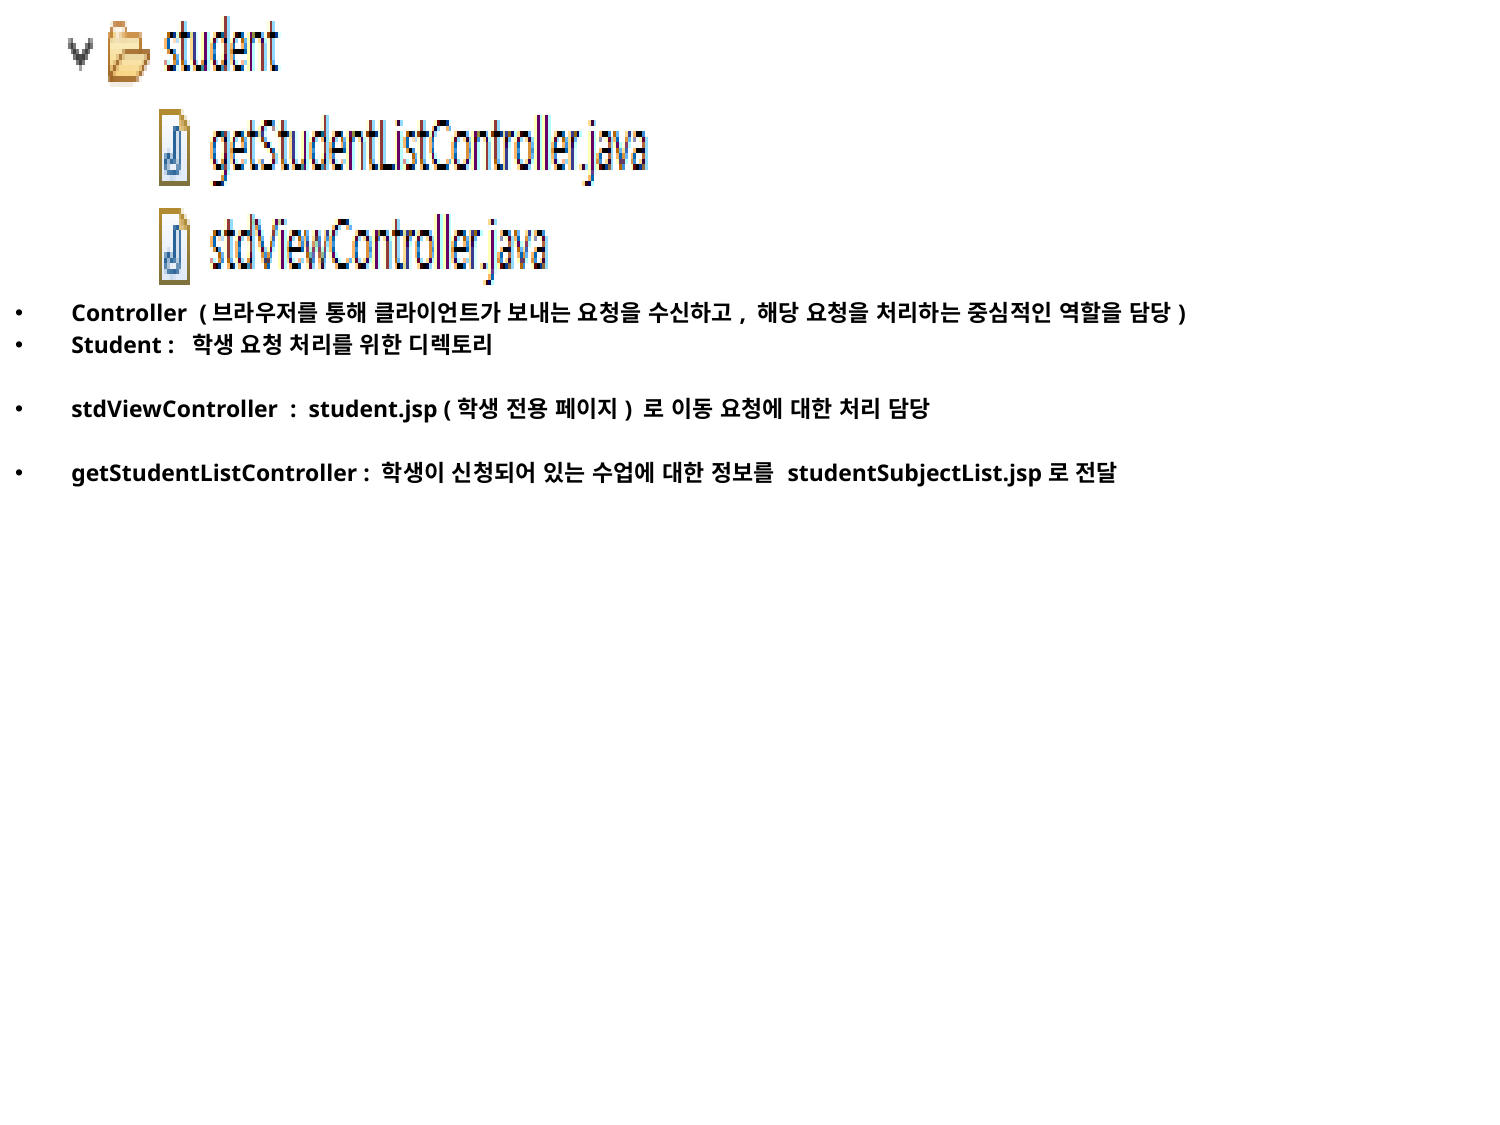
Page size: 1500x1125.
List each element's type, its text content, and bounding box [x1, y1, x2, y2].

list Controller (브라우저를 통해 클라이언트가 보내는 요청을 수신하고, 해당 요청을 처리하는 중심적인 역할을 담당) Student : 학생 요청 처리를 위한 디렉토리 stdViewController : student.jsp (학생 전용 페이지) 로 이동 요청에 대한 처리 담당 getStudentListController : 학생이 신청되어 있는 수업에 대한 정보를 studentSubjectList.jsp로 전달 [0, 290, 1500, 1125]
picture [0, 0, 668, 291]
